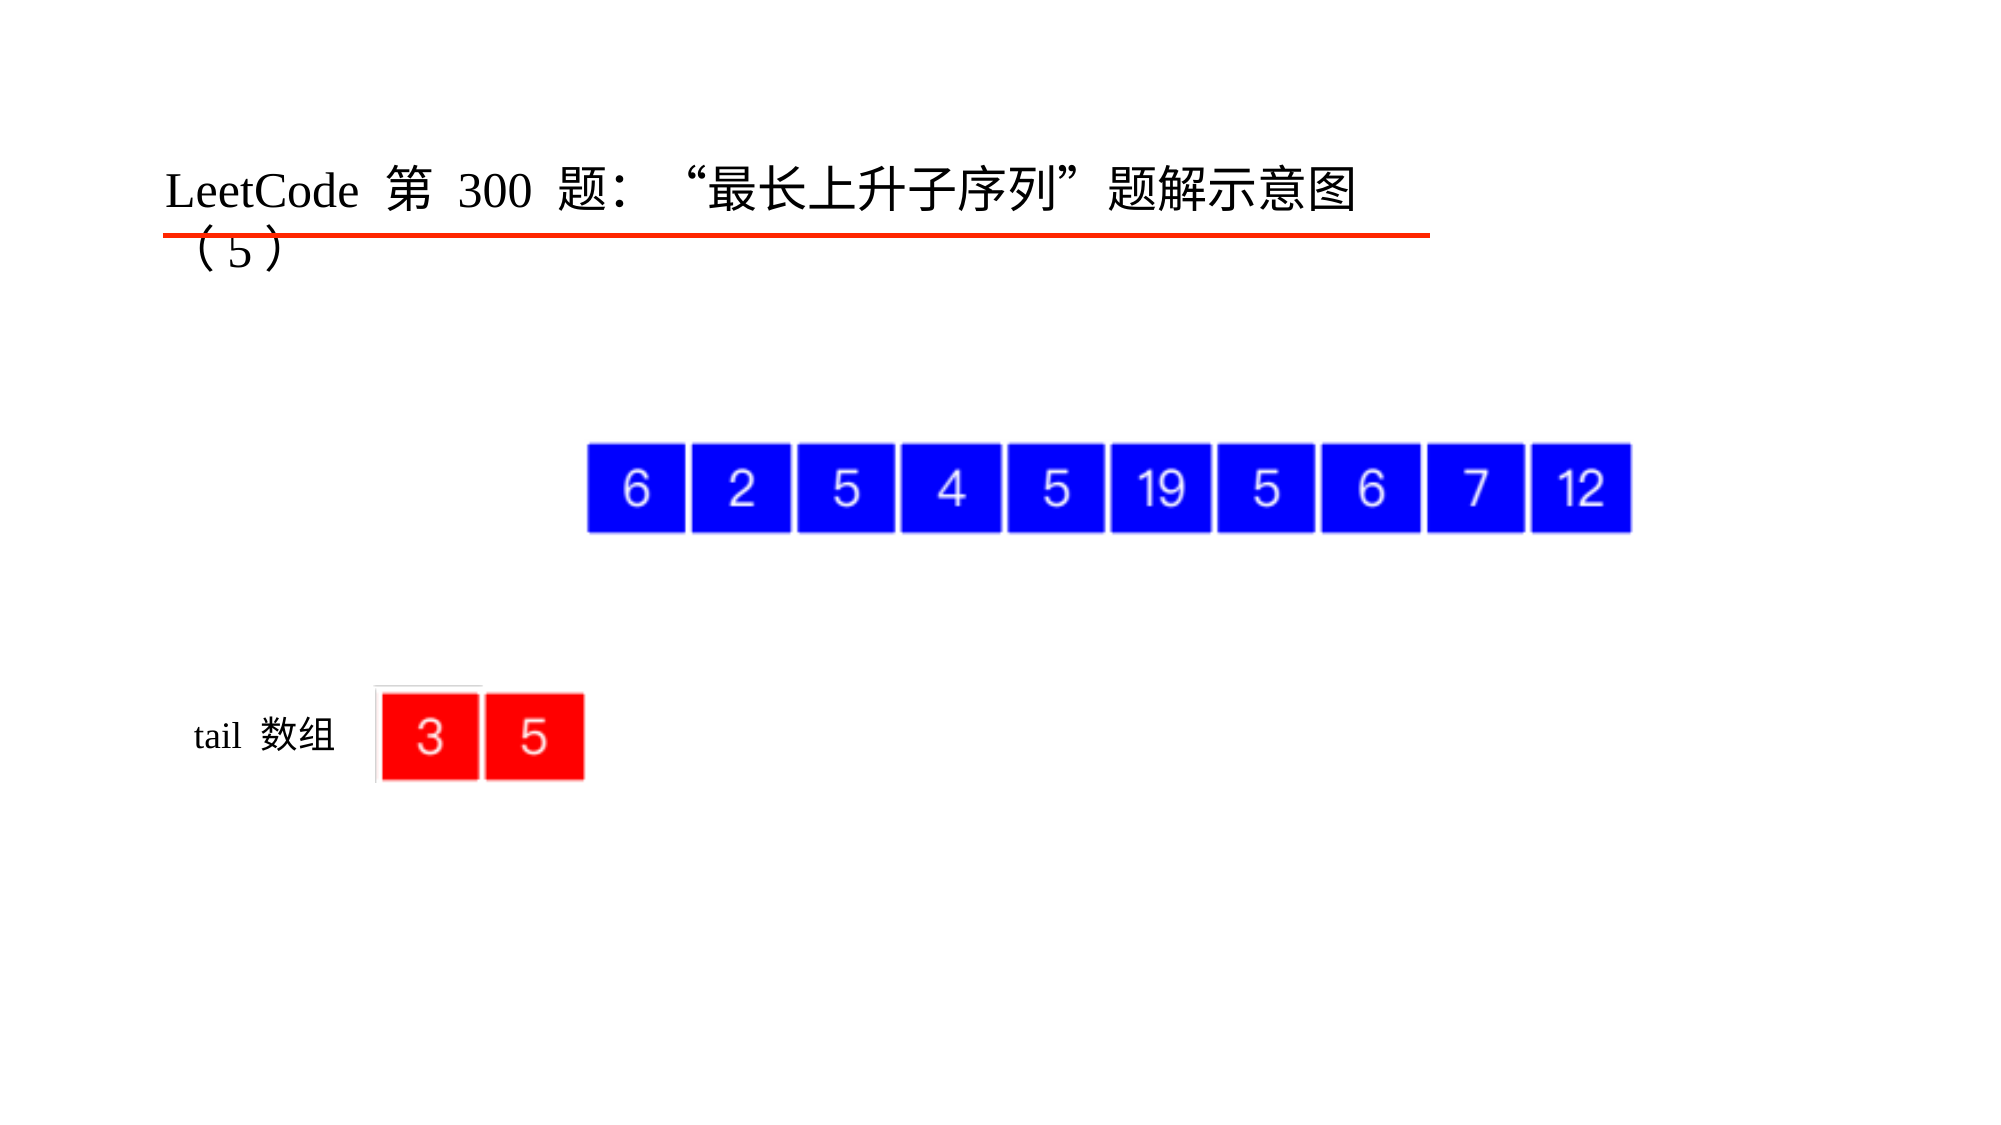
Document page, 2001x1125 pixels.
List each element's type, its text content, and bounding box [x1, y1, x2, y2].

picture [373, 684, 586, 783]
picture [584, 438, 1634, 536]
text_box tail 数组 [179, 703, 362, 763]
text_box LeetCode 第 300 题：“最长上升子序列”题解示意图（5） [150, 150, 1465, 286]
